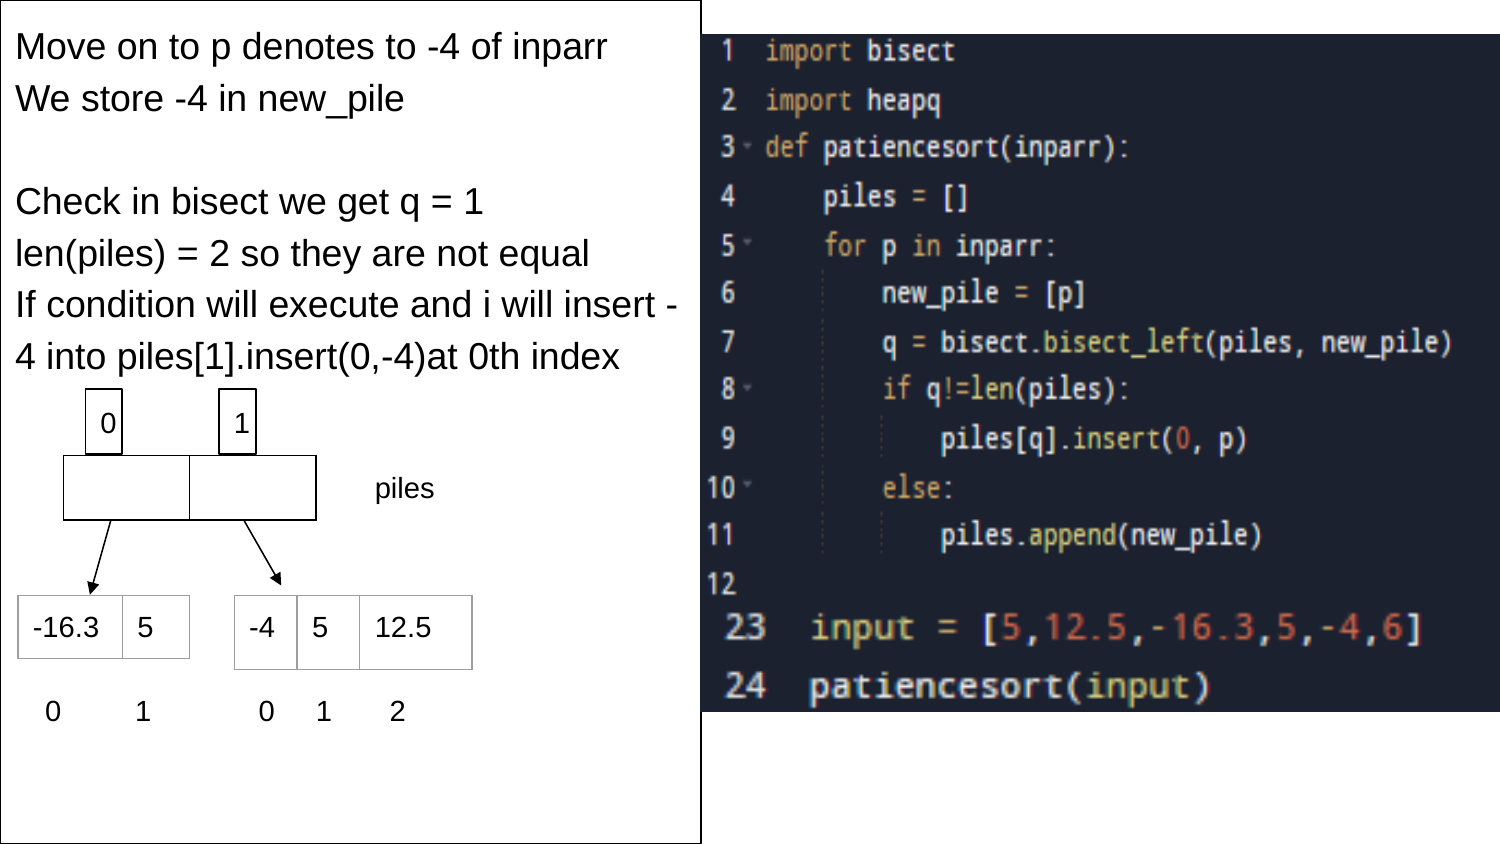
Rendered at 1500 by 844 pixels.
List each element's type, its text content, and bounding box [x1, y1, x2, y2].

text_box 1 [219, 388, 256, 454]
table_header [64, 456, 189, 519]
table_header 5 [298, 596, 359, 669]
text_box 0 [85, 388, 123, 454]
table_header -4 [235, 596, 296, 669]
picture [700, 34, 1500, 713]
list Move on to p denotes to -4 of inparr We store -4 in new_pile Check in bisect we get q = 1 len(piles) = 2 so they are not equal If condition will execute and i will insert -4 into piles[1].insert(0,-4)at 0th index [0, 0, 701, 844]
table_header [190, 456, 315, 519]
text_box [244, 520, 282, 586]
text_box 0 1 0 1 2 [30, 677, 473, 743]
table_header 12.5 [360, 596, 471, 669]
table_header -16.3 [19, 596, 122, 658]
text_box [89, 520, 111, 595]
table_header 5 [123, 596, 189, 658]
text_box piles [359, 454, 549, 520]
